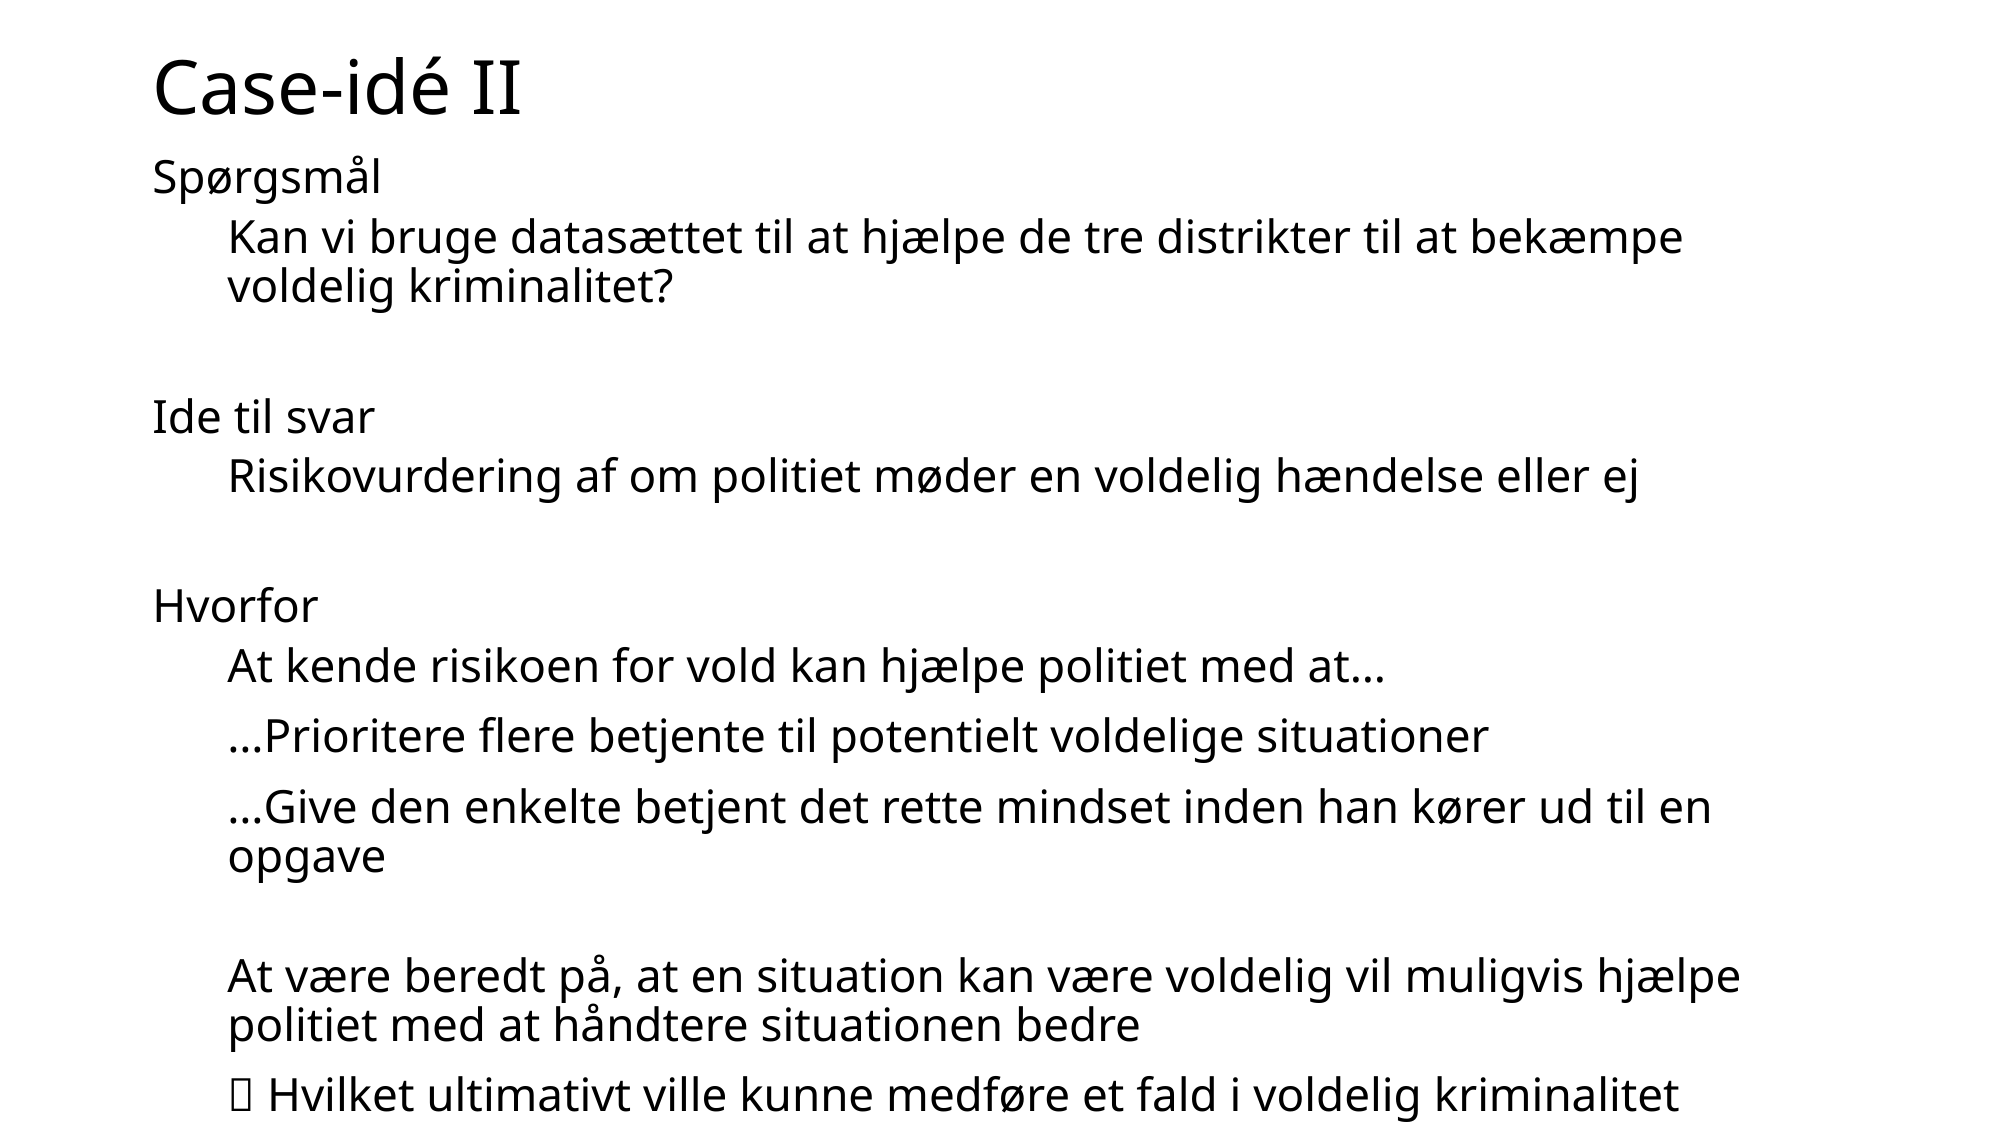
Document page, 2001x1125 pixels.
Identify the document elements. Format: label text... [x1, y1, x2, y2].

text_box Case-idé II [137, 21, 1863, 159]
list Spørgsmål Kan vi bruge datasættet til at hjælpe de tre distrikter til at bekæmpe voldelig kriminalitet? Ide til svar Risikovurdering af om politiet møder en voldelig hændelse eller ej Hvorfor At kende risikoen for vold kan hjælpe politiet med at… …Prioritere flere betjente til potentielt voldelige situationer …Give den enkelte betjent det rette mindset inden han kører ud til en opgave At være beredt på, at en situation kan være voldelig vil muligvis hjælpe politiet med at håndtere situationen bedre  Hvilket ultimativt ville kunne medføre et fald i voldelig kriminalitet [137, 159, 1863, 1077]
